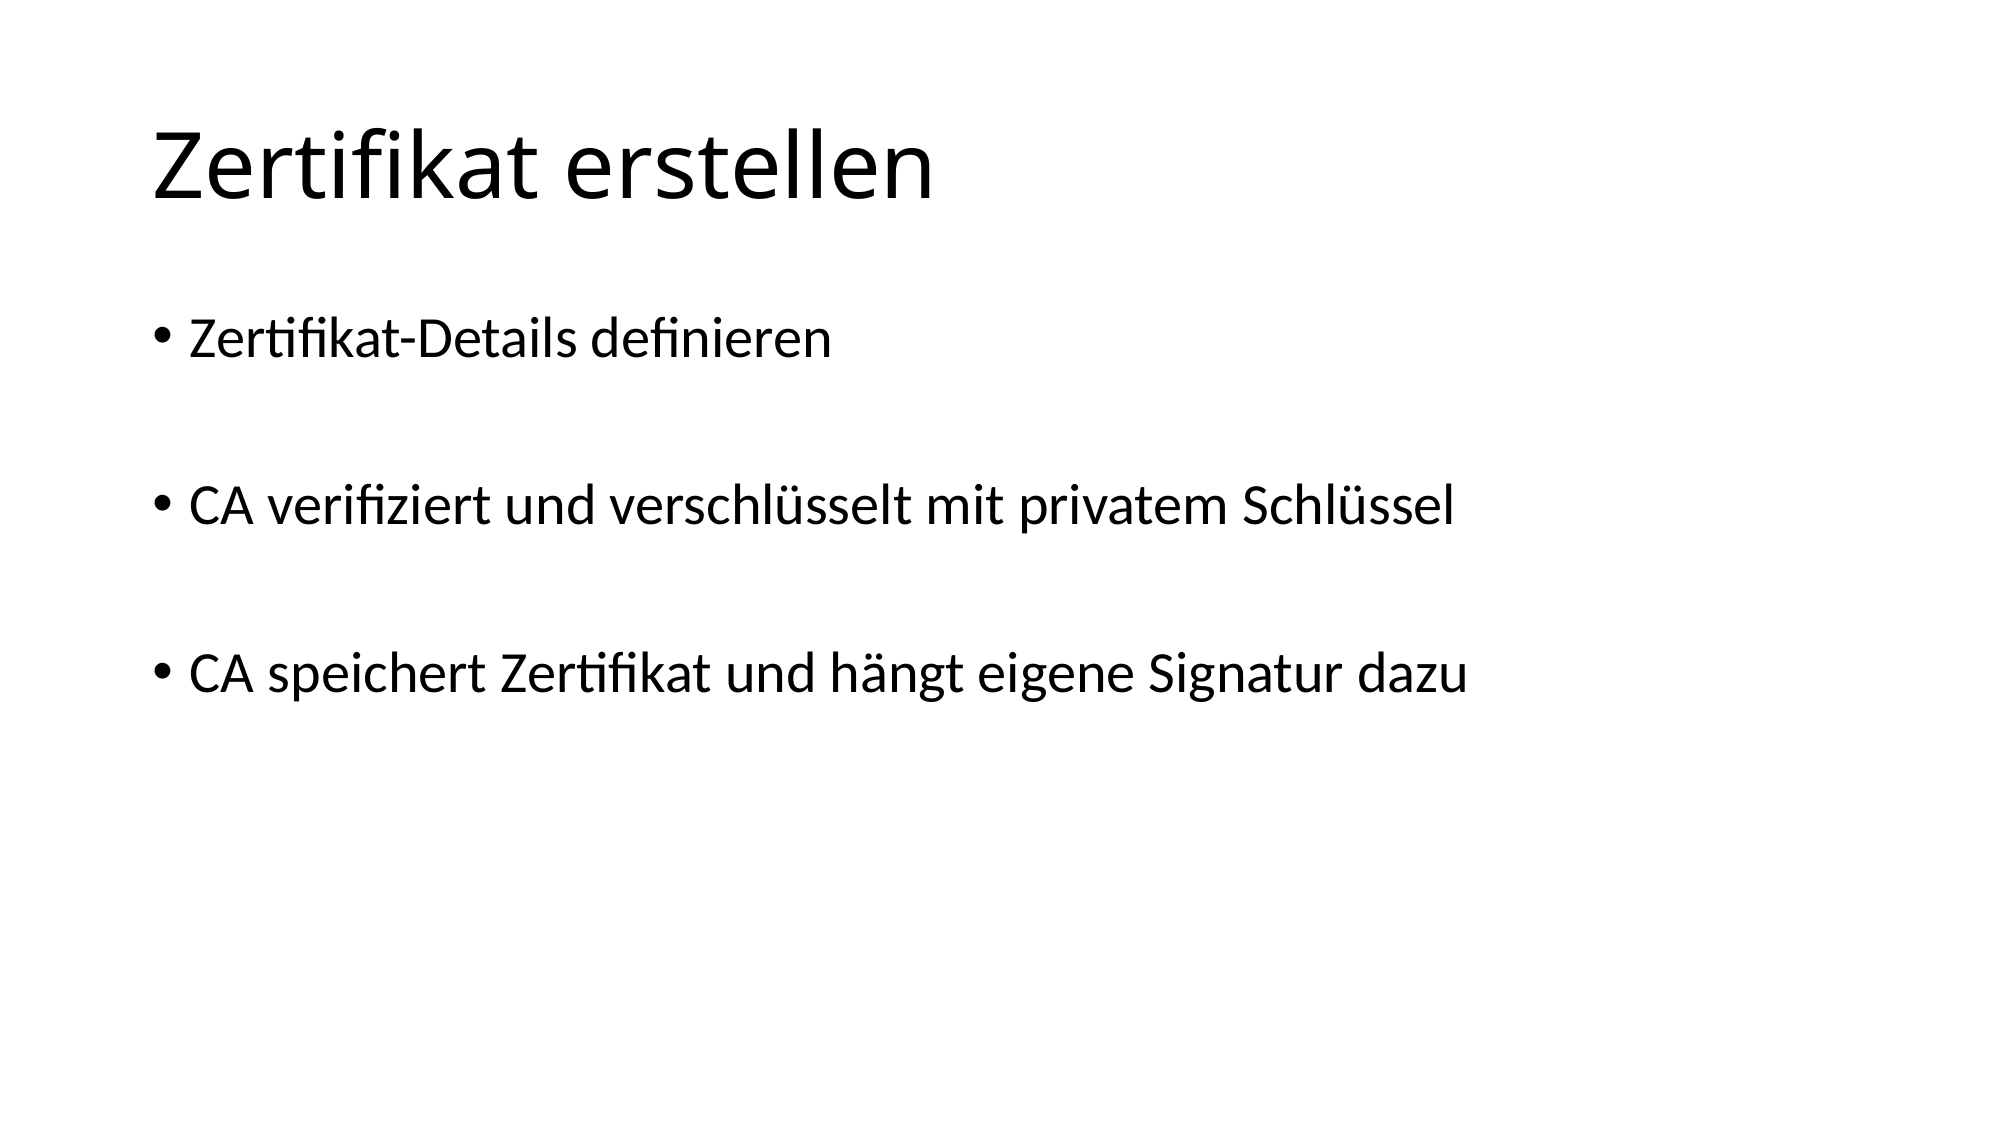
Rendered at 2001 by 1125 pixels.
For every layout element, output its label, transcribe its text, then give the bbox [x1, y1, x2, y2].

list Zertifikat-Details definieren CA verifiziert und verschlüsselt mit privatem Schlüssel CA speichert Zertifikat und hängt eigene Signatur dazu [137, 299, 1863, 1014]
title Zertifikat erstellen [137, 59, 1863, 278]
